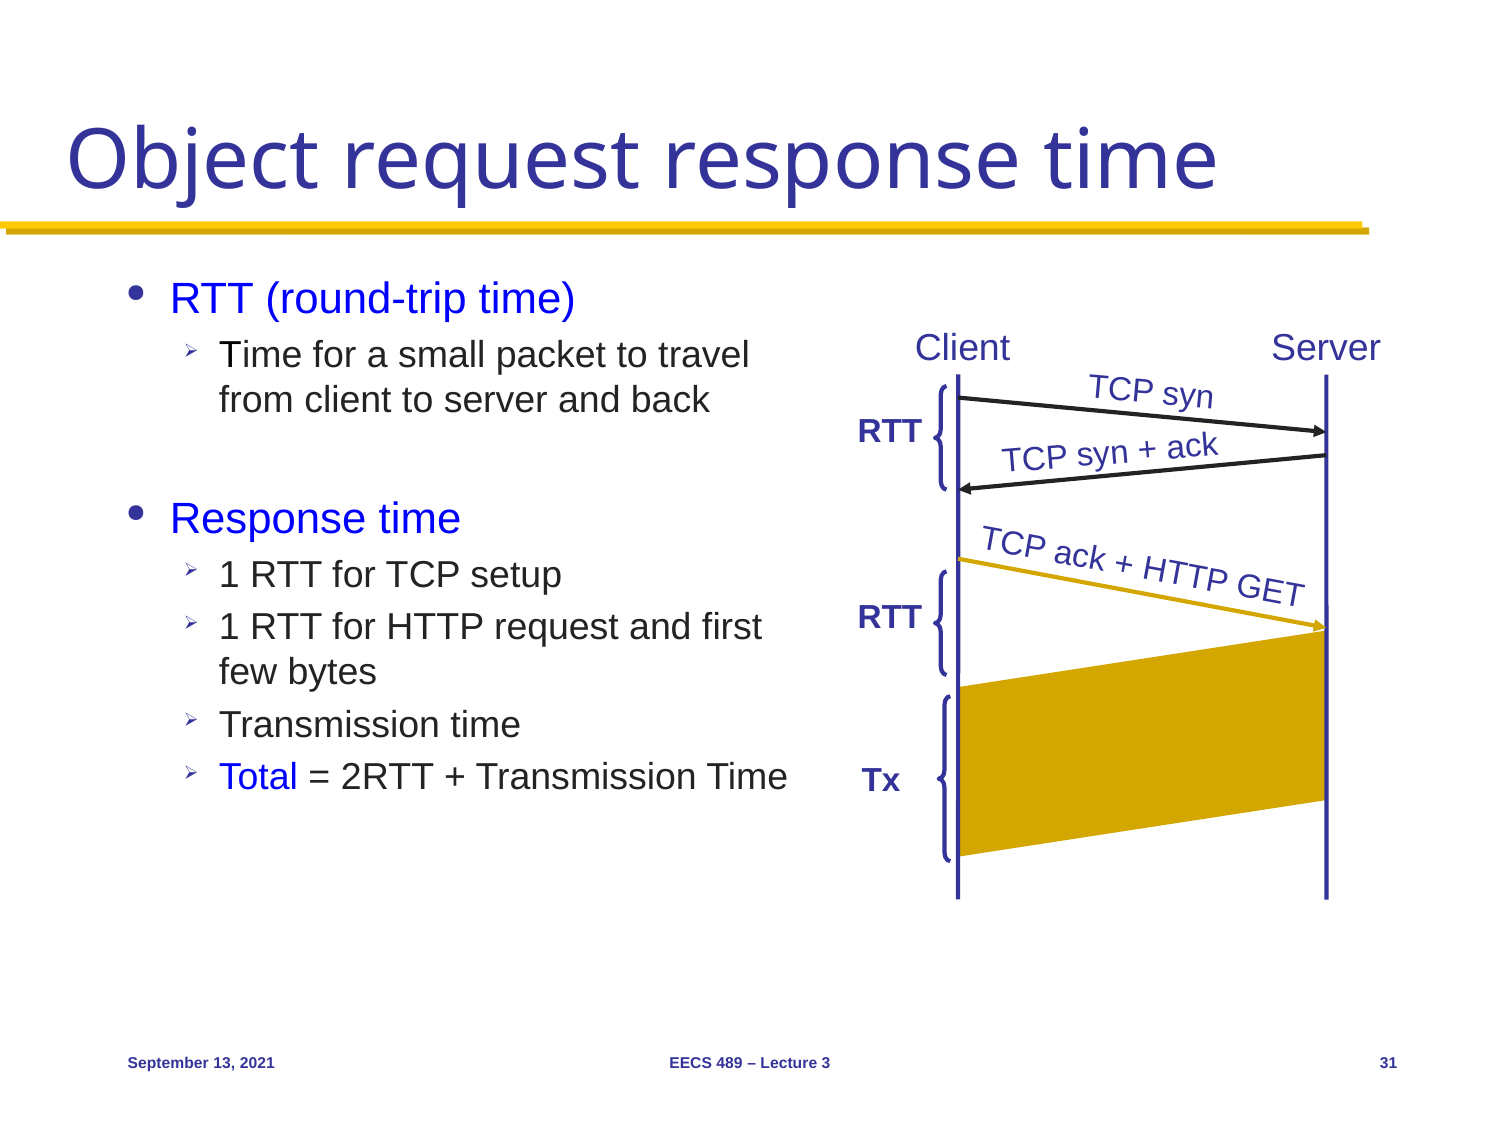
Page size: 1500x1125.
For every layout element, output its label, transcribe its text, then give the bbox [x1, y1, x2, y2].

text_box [842, 315, 1398, 900]
title Object request response time [49, 24, 1451, 213]
list RTT (round-trip time) Time for a small packet to travel from client to server and back Response time 1 RTT for TCP setup 1 RTT for HTTP request and first few bytes Transmission time Total = 2RTT + Transmission Time [112, 262, 825, 988]
slide_number 31 [1312, 1024, 1413, 1101]
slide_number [112, 1024, 426, 1101]
footer EECS 489 – Lecture 3 [512, 1024, 988, 1101]
